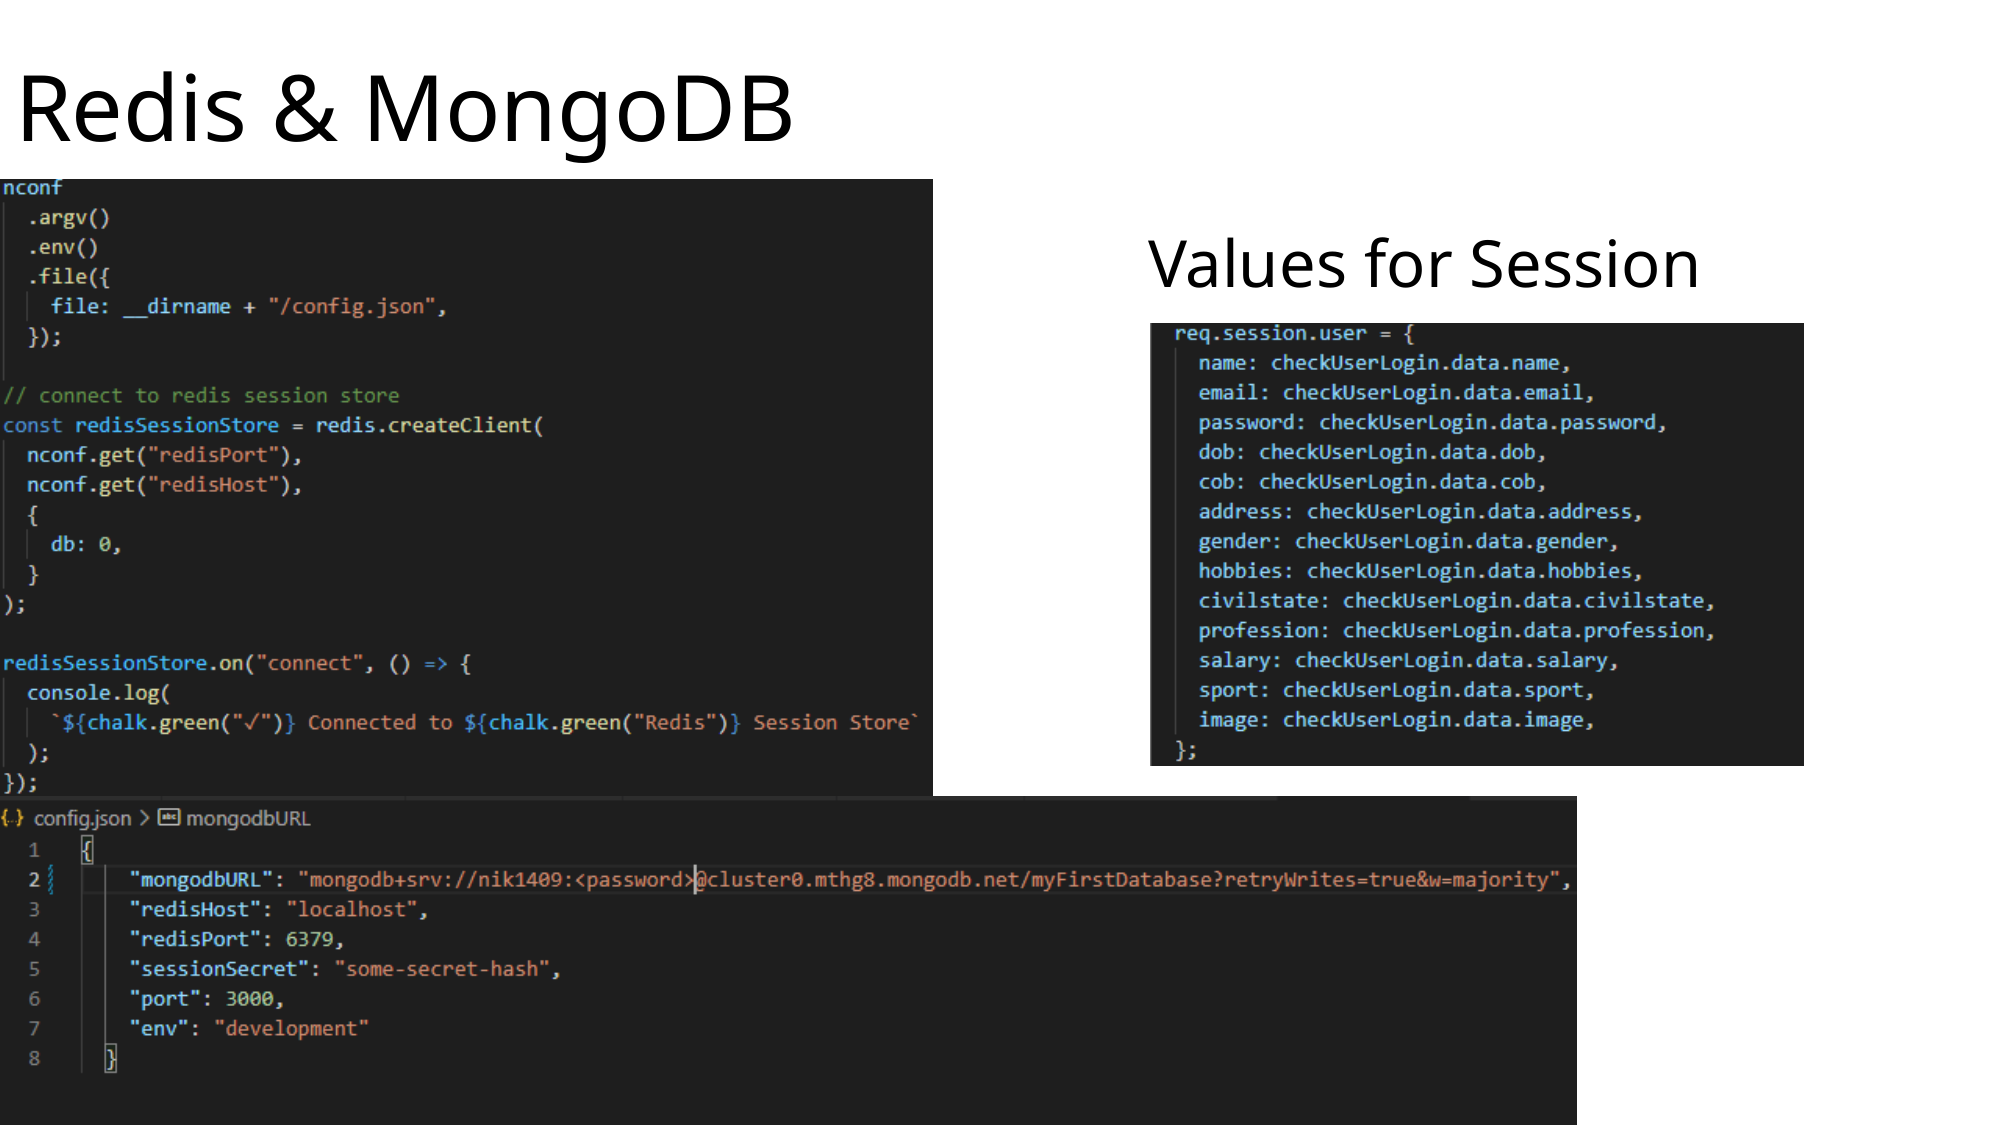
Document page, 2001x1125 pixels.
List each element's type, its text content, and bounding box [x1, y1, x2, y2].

picture [0, 179, 1577, 1125]
text_box Values for Session [1133, 220, 1725, 314]
title Redis & MongoDB [0, 3, 1725, 221]
picture [1150, 323, 1804, 766]
